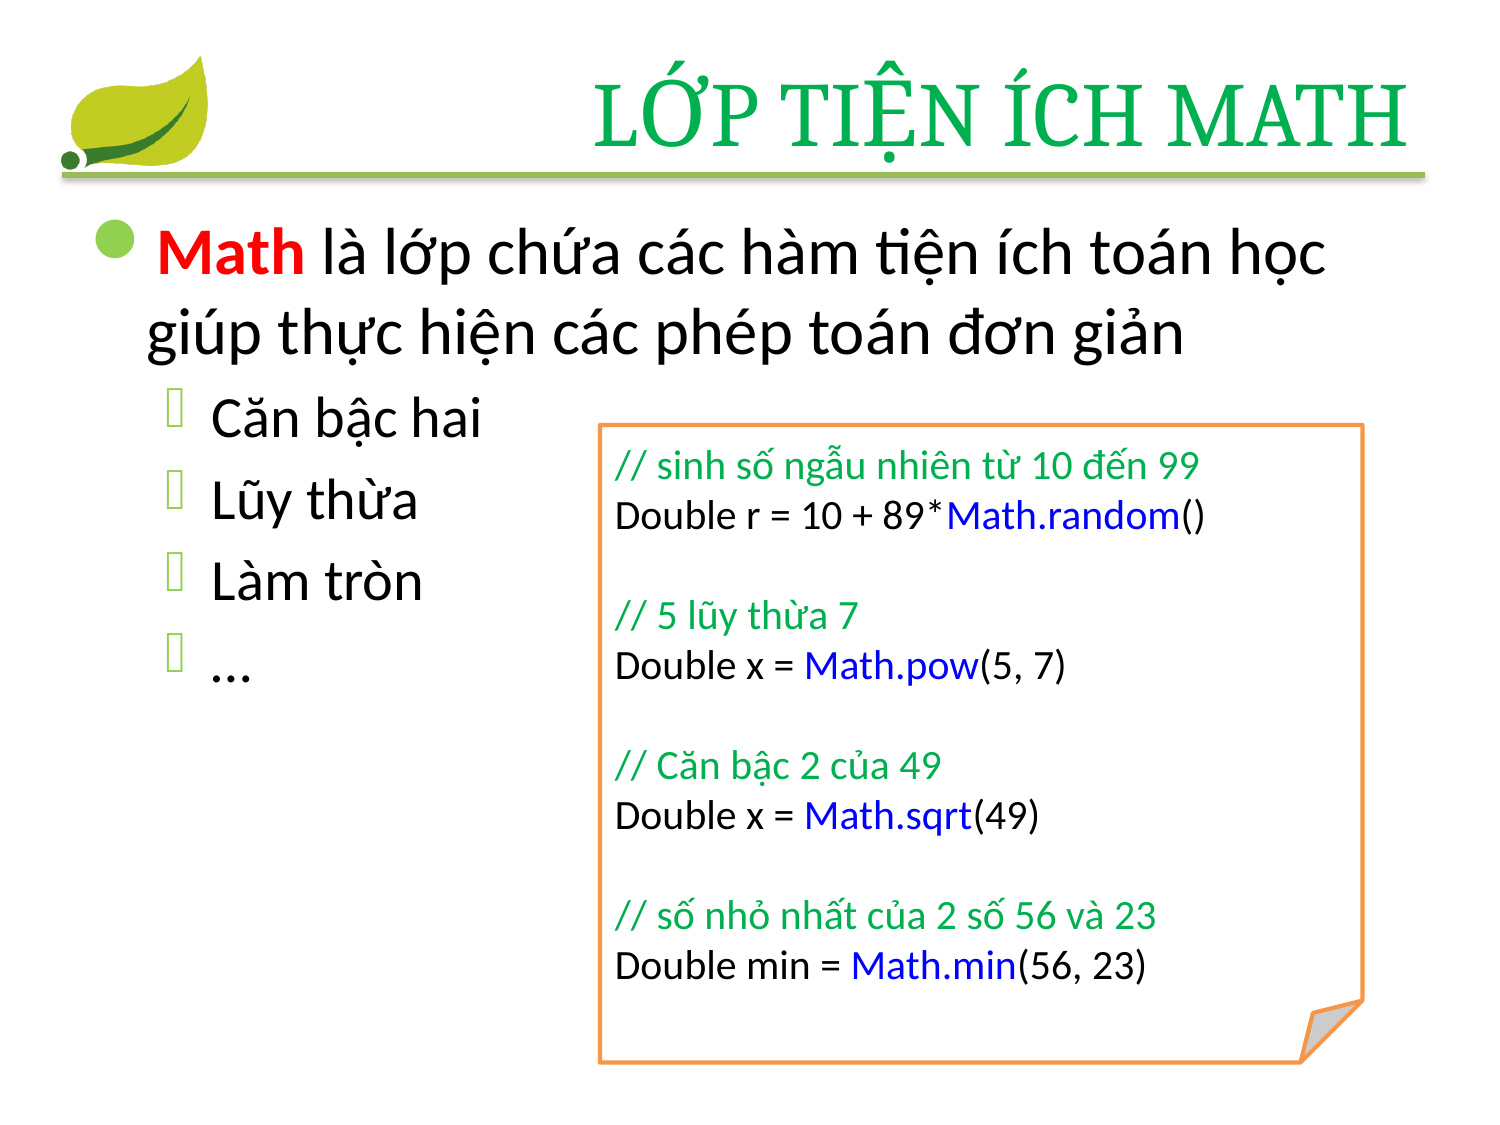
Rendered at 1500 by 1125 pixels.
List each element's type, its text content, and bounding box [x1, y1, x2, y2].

text_box // sinh số ngẫu nhiên từ 10 đến 99 Double r = 10 + 89*Math.random() // 5 lũy thừa 7 Double x = Math.pow(5, 7) // Căn bậc 2 của 49 Double x = Math.sqrt(49) // số nhỏ nhất của 2 số 56 và 23 Double min = Math.min(56, 23) [597, 422, 1365, 1065]
picture [50, 49, 217, 175]
list Math là lớp chứa các hàm tiện ích toán học giúp thực hiện các phép toán đơn giản Căn bậc hai Lũy thừa Làm tròn … [75, 200, 1425, 1005]
title Lớp tiện ích Math [217, 45, 1425, 175]
